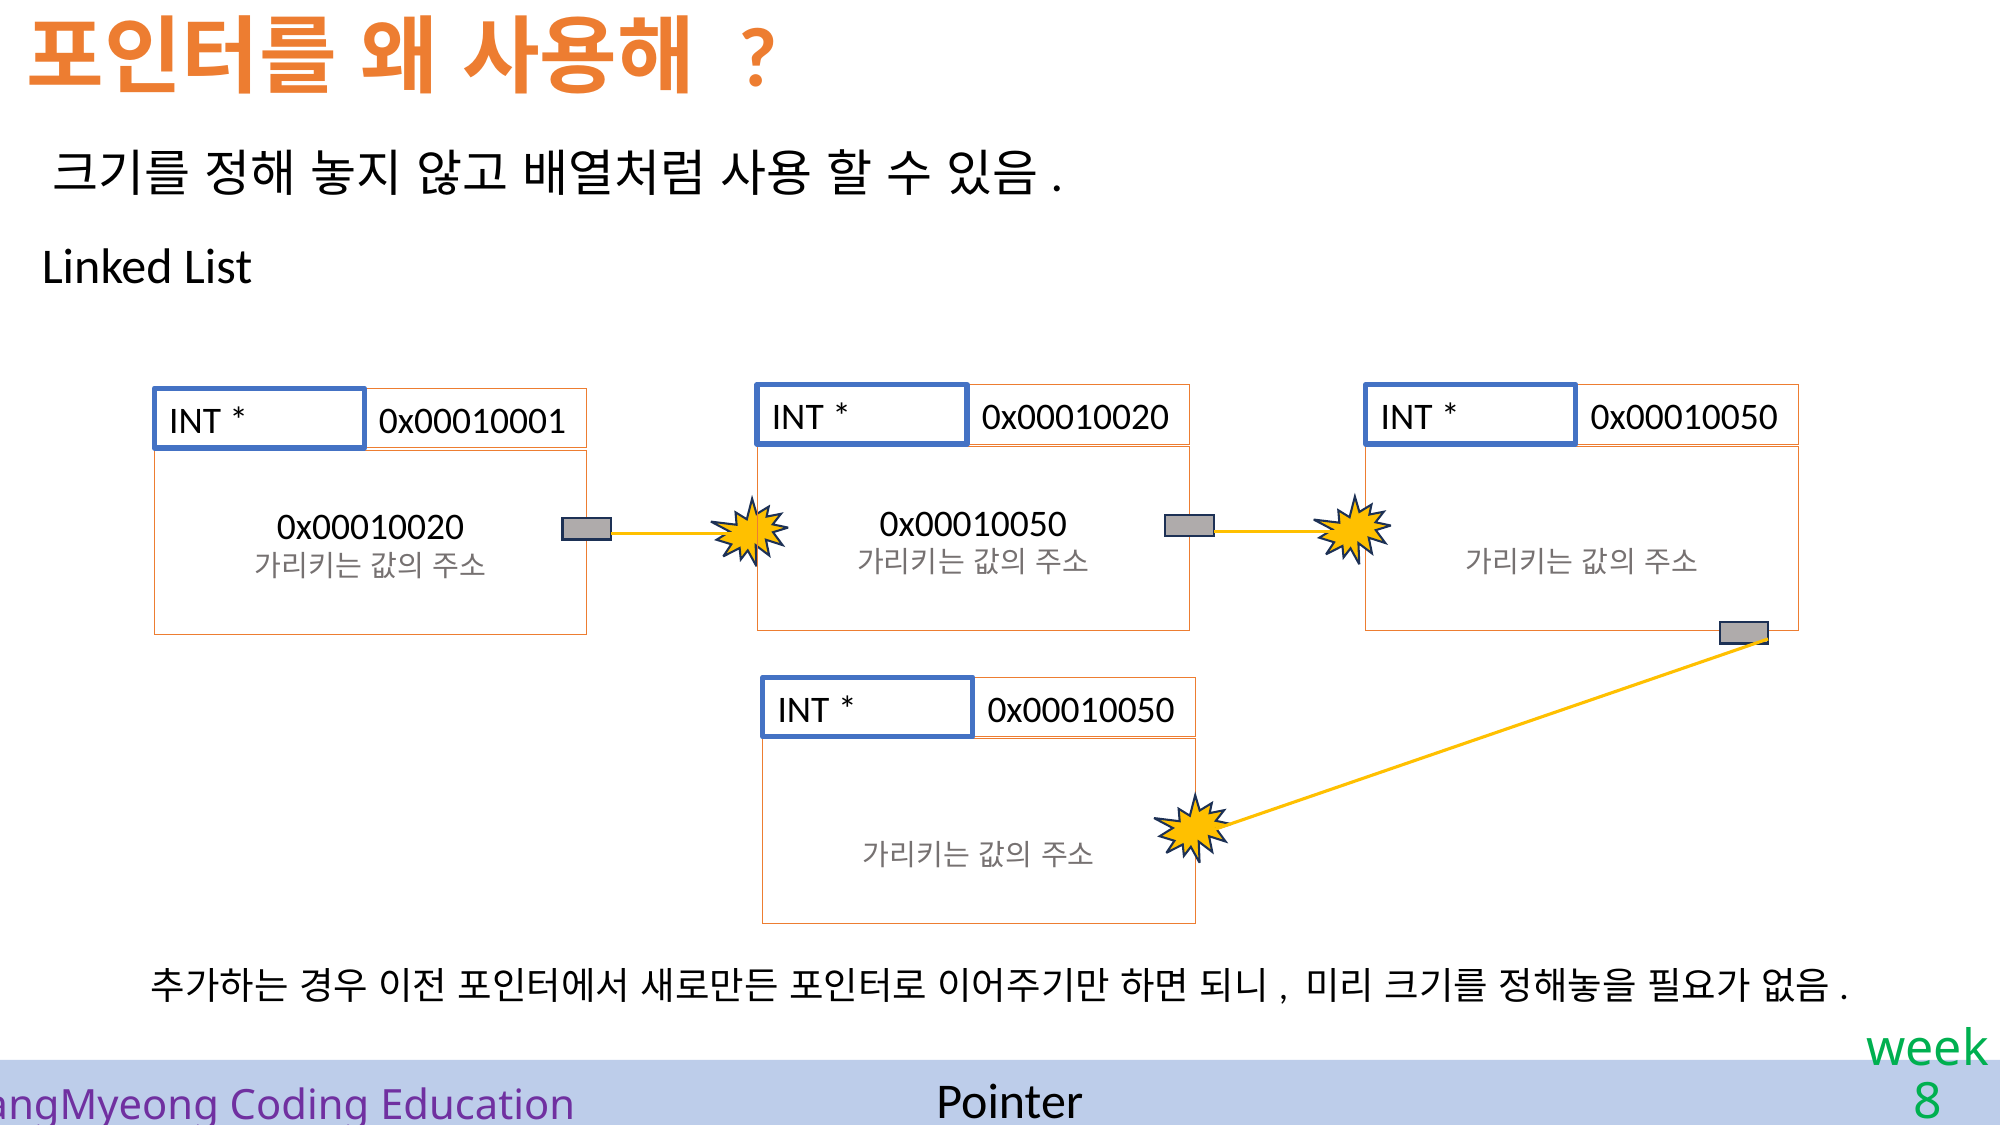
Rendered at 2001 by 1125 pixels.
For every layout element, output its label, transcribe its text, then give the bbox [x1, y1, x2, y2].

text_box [1365, 384, 1799, 634]
text_box [1190, 514, 1215, 537]
text_box [1313, 492, 1365, 565]
text_box [1719, 634, 1769, 638]
text_box [710, 494, 757, 567]
text_box 크기를 정해 놓지 않고 배열처럼 사용 할 수 있음. [37, 134, 1079, 209]
subtitle Pointer [778, 1068, 1242, 1125]
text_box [1213, 638, 1769, 830]
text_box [757, 384, 1190, 634]
text_box [0, 1059, 2000, 1125]
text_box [154, 388, 587, 637]
title SangMyeong Coding Education [0, 1114, 592, 1125]
text_box [587, 517, 612, 541]
text_box 포인터를 왜 사용해 ? [11, 6, 740, 135]
text_box [1196, 794, 1229, 864]
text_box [762, 677, 1196, 926]
text_box Linked List [27, 226, 268, 302]
text_box 추가하는 경우 이전 포인터에서 새로만든 포인터로 이어주기만 하면 되니, 미리 크기를 정해놓을 필요가 없음. [135, 954, 1864, 1015]
